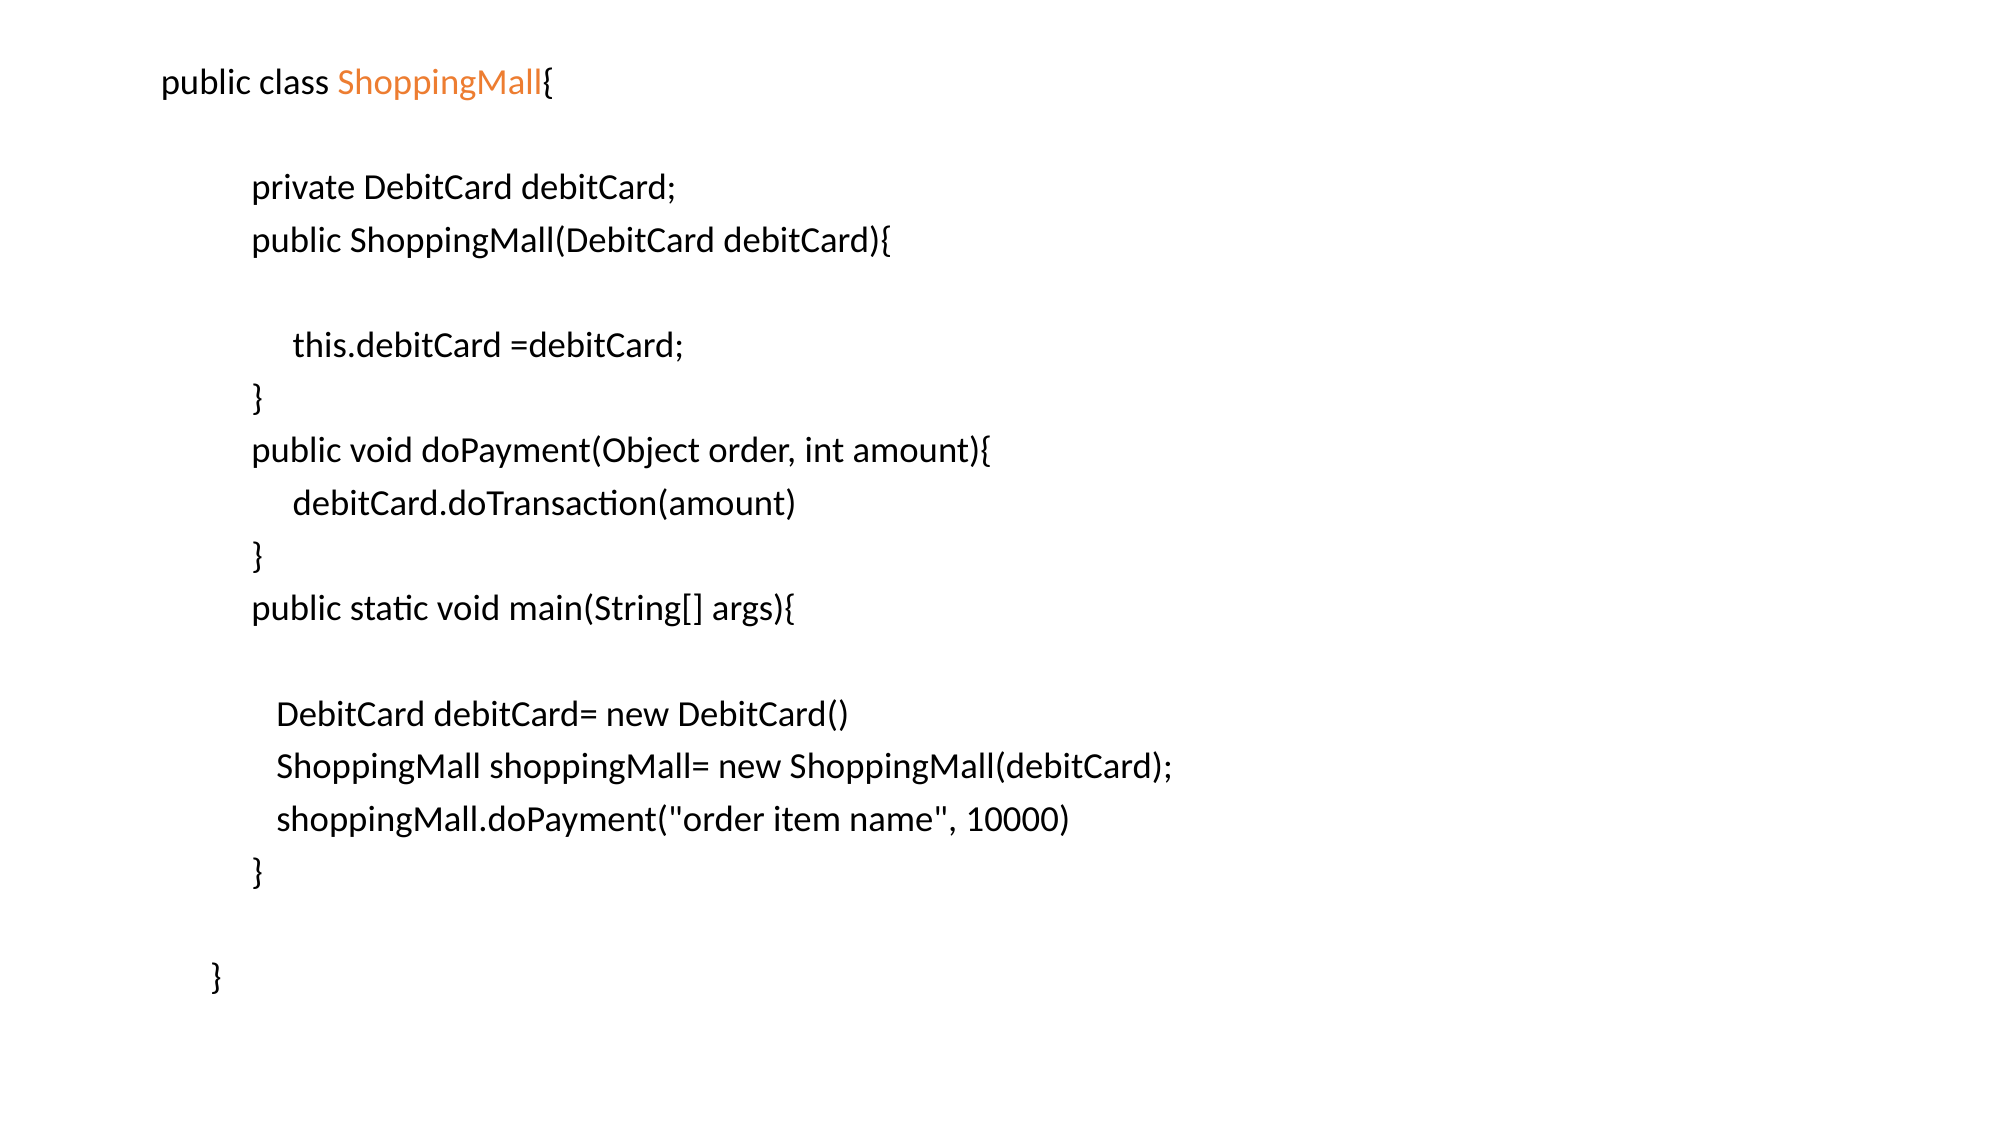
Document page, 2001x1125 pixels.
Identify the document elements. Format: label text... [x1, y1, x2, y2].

list public class ShoppingMall{ private DebitCard debitCard; public ShoppingMall(DebitCard debitCard){ this.debitCard =debitCard; } public void doPayment(Object order, int amount){ debitCard.doTransaction(amount) } public static void main(String[] args){ DebitCard debitCard= new DebitCard() ShoppingMall shoppingMall= new ShoppingMall(debitCard); shoppingMall.doPayment("order item name", 10000) } } [137, 54, 1863, 1014]
